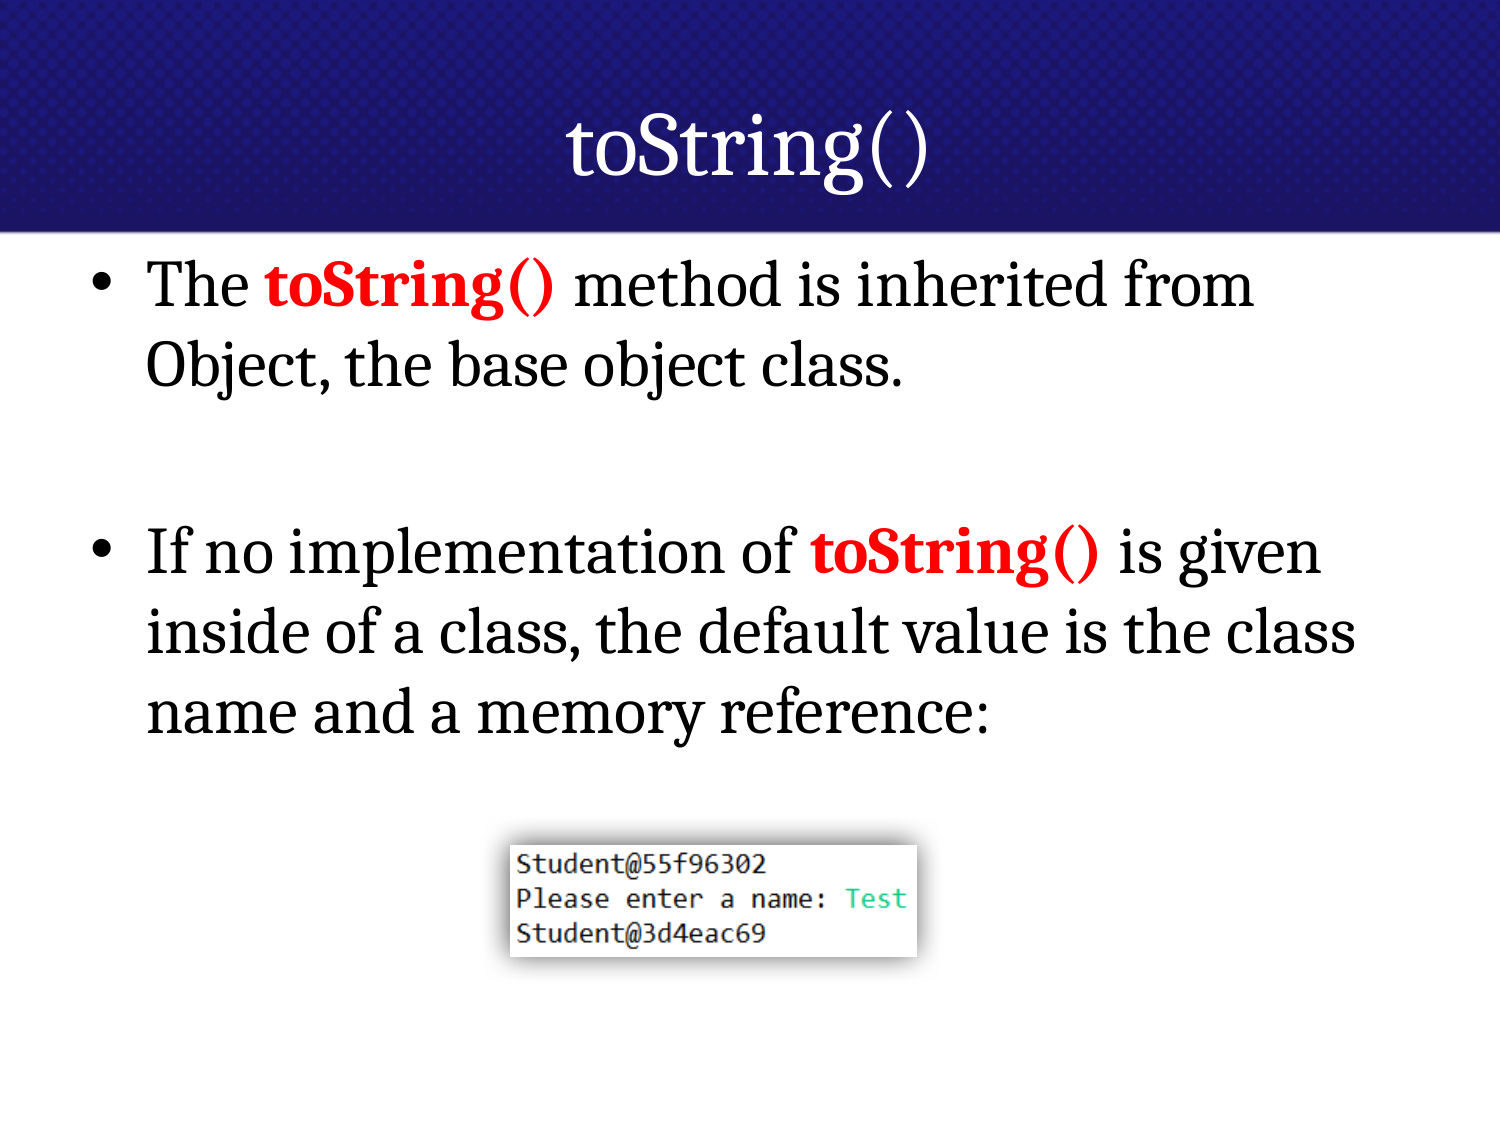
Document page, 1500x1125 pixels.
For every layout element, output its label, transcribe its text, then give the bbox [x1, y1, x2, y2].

title toString() [75, 45, 1425, 232]
list The toString() method is inherited from Object, the base object class. If no implementation of toString() is given inside of a class, the default value is the class name and a memory reference: [75, 232, 1425, 1101]
picture [0, 0, 1500, 1125]
